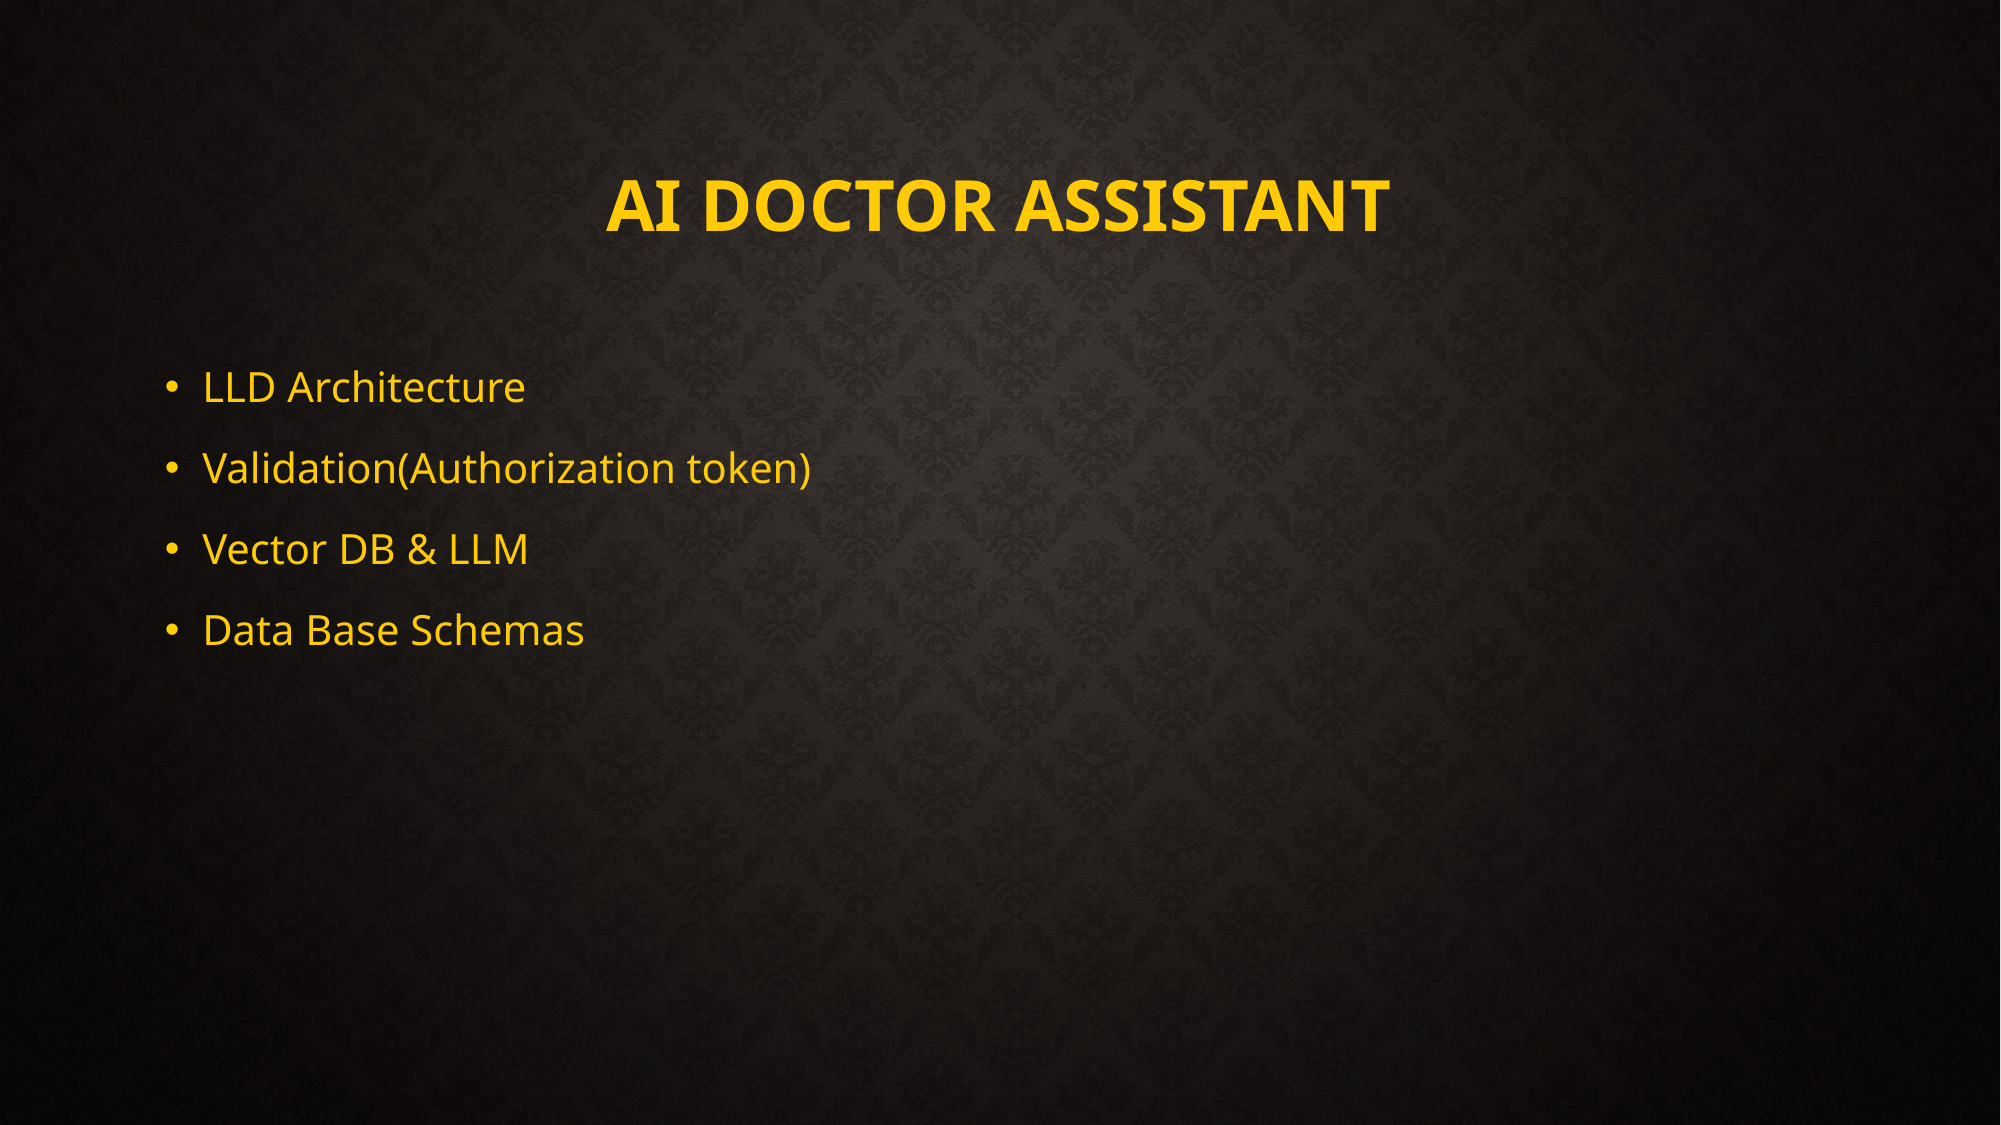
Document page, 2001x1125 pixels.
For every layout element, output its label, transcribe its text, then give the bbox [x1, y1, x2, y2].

title AI Doctor Assistant [149, 99, 1849, 318]
list LLD Architecture Validation(Authorization token) Vector DB & LLM Data Base Schemas [149, 343, 1849, 950]
